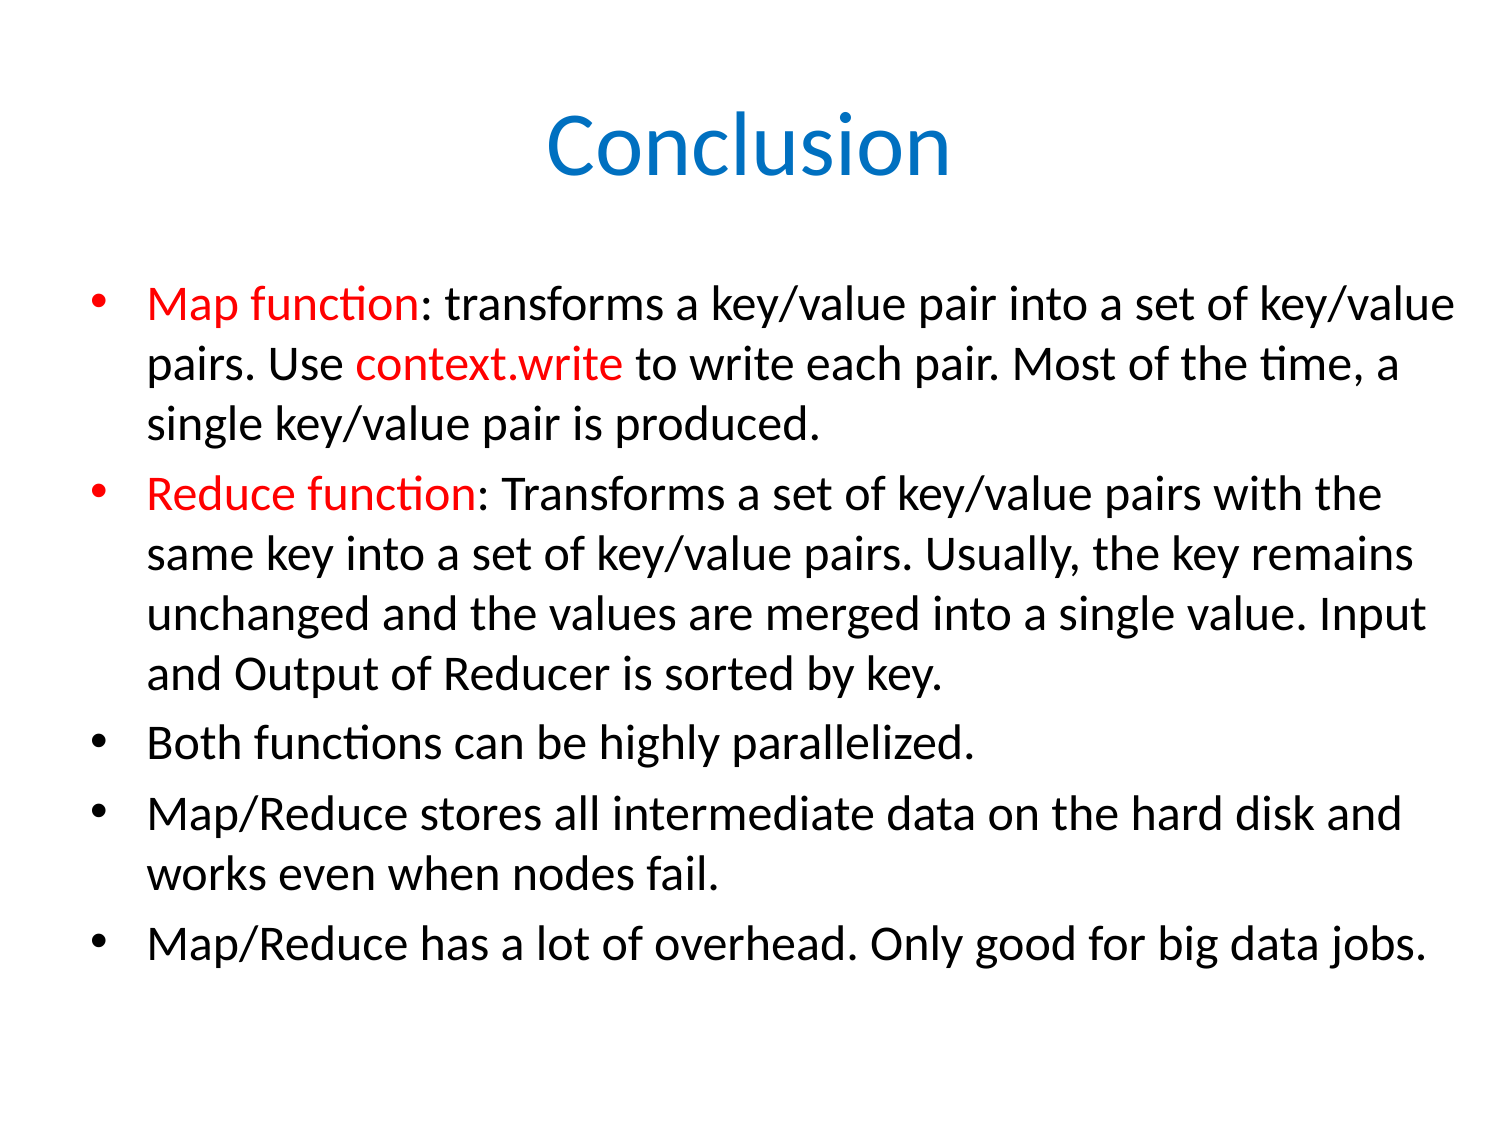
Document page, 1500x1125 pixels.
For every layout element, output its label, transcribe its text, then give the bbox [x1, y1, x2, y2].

list Map function: transforms a key/value pair into a set of key/value pairs. Use context.write to write each pair. Most of the time, a single key/value pair is produced. Reduce function: Transforms a set of key/value pairs with the same key into a set of key/value pairs. Usually, the key remains unchanged and the values are merged into a single value. Input and Output of Reducer is sorted by key. Both functions can be highly parallelized. Map/Reduce stores all intermediate data on the hard disk and works even when nodes fail. Map/Reduce has a lot of overhead. Only good for big data jobs. [75, 262, 1475, 1050]
title Conclusion [75, 45, 1425, 233]
